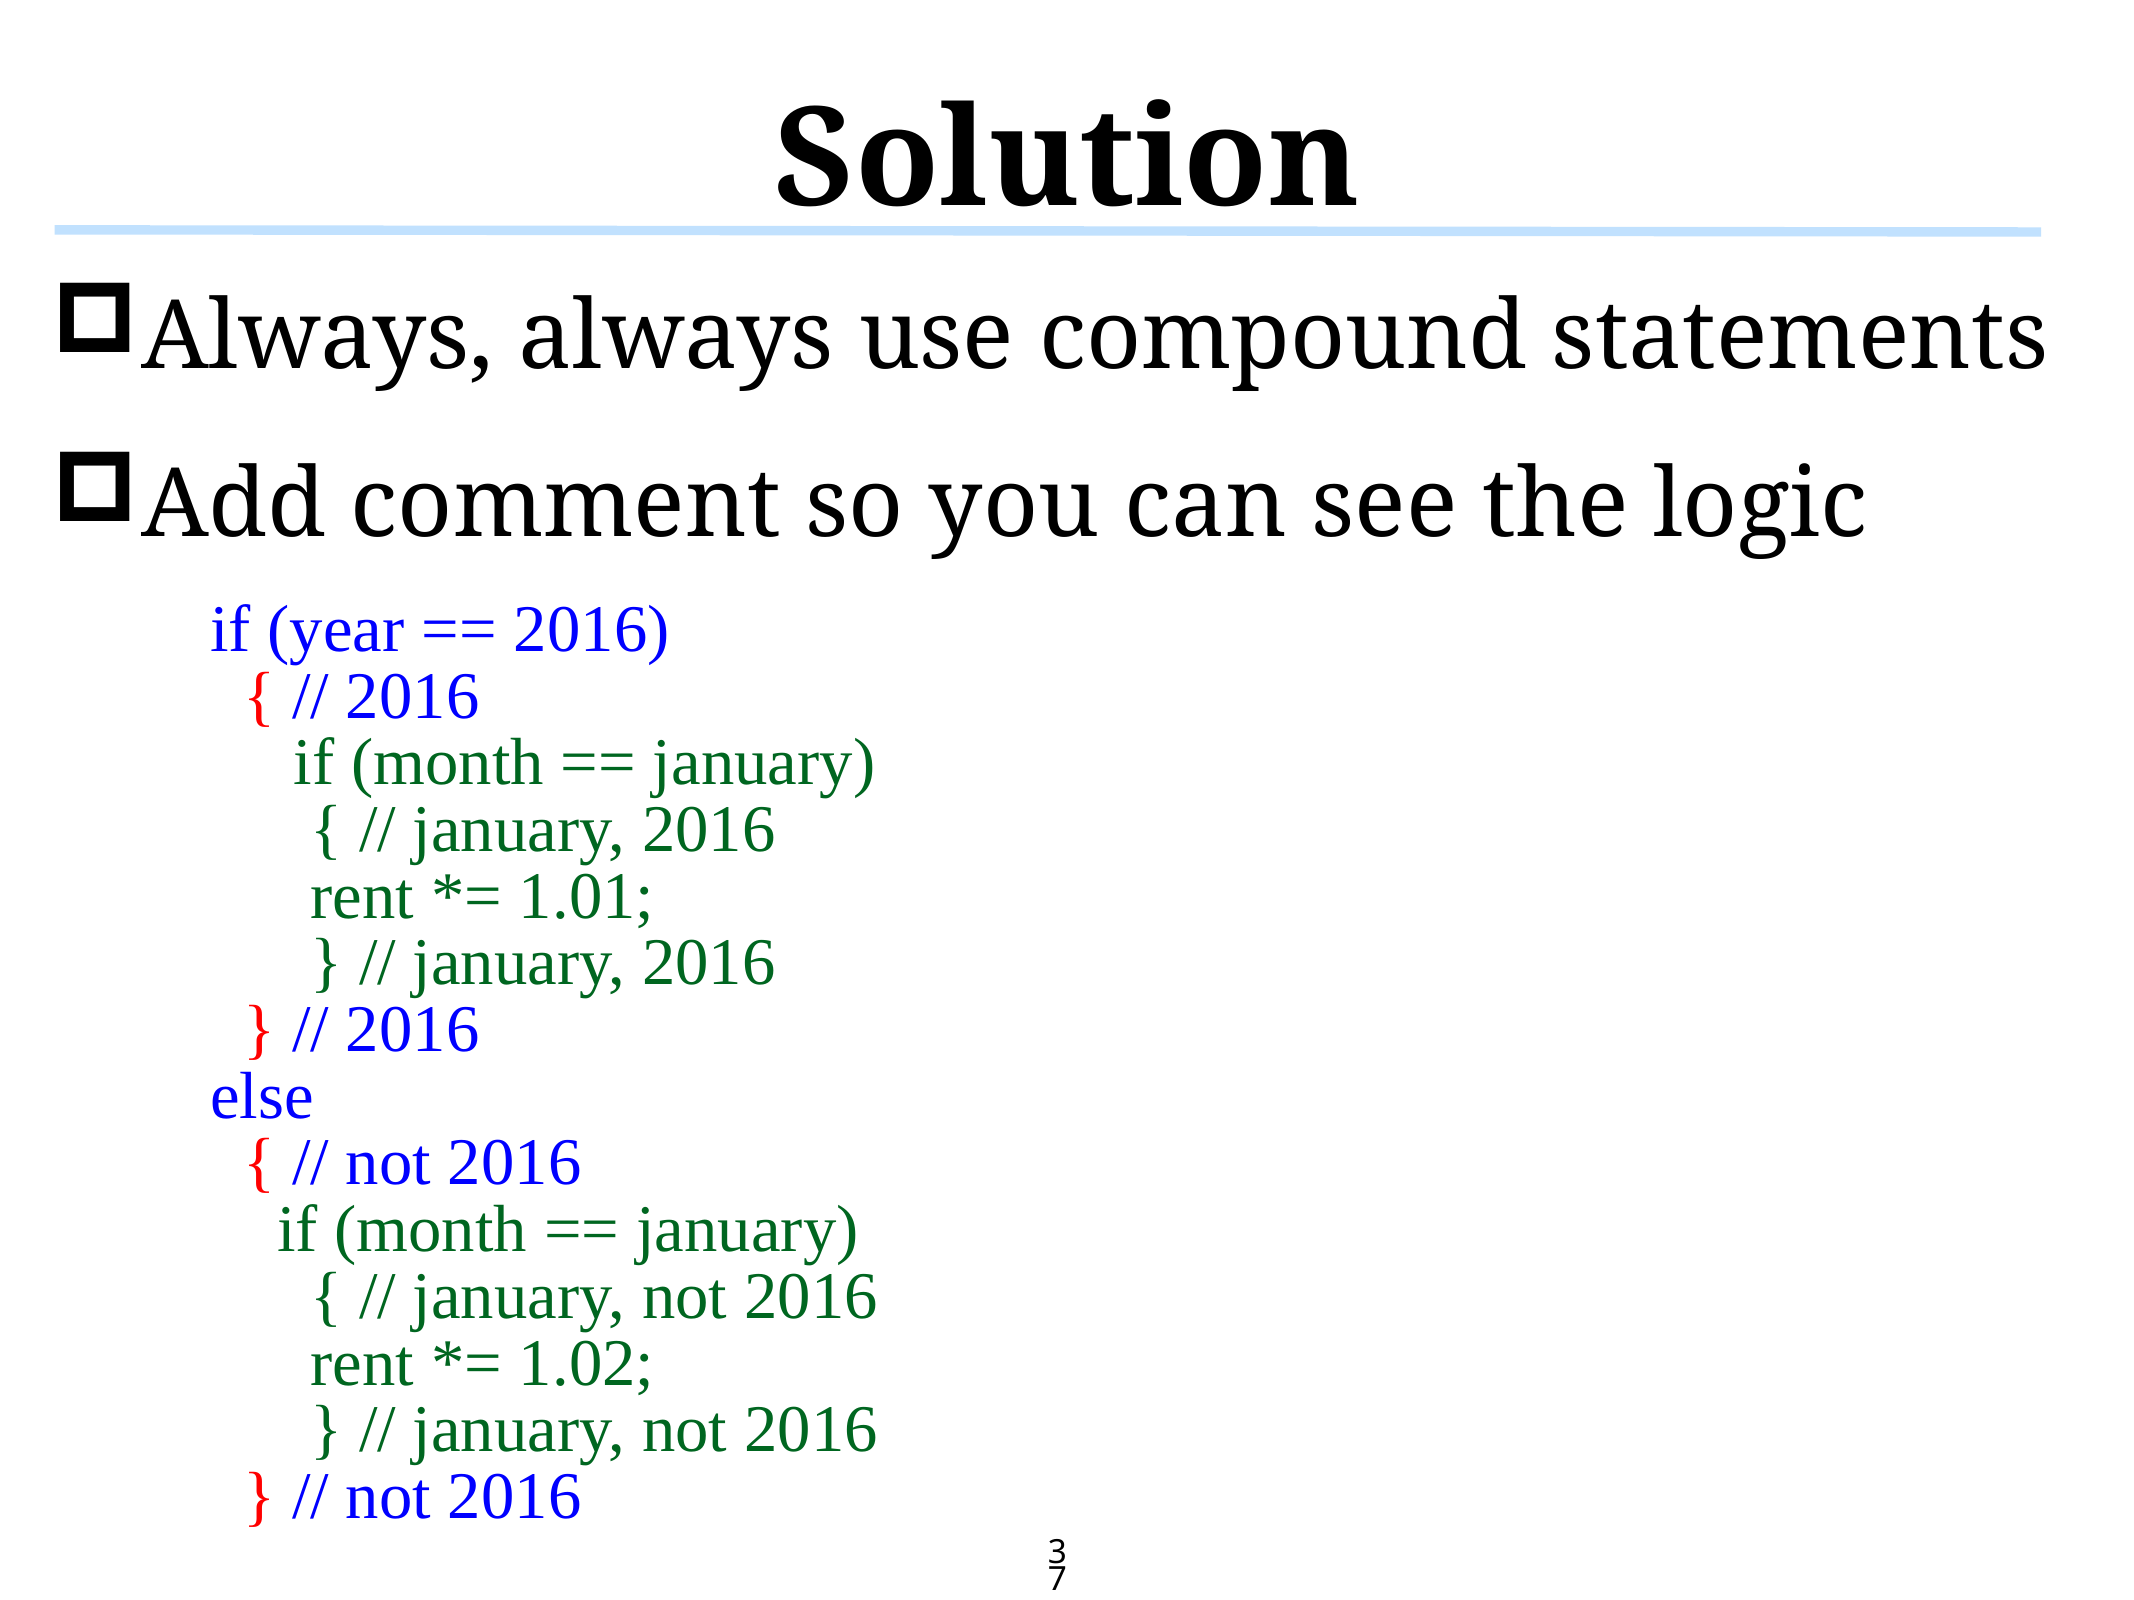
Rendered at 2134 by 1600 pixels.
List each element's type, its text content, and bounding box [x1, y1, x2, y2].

text_box if (year == 2016) { // 2016 if (month == january) { // january, 2016 rent *= 1.01; } // january, 2016 } // 2016 else { // not 2016 if (month == january) { // january, not 2016 rent *= 1.02; } // january, not 2016 } // not 2016 [201, 589, 1929, 1540]
slide_number 37 [1041, 1528, 1091, 1582]
title Solution [1, 7, 2134, 255]
list Always, always use compound statements Add comment so you can see the logic [1, 255, 2134, 573]
